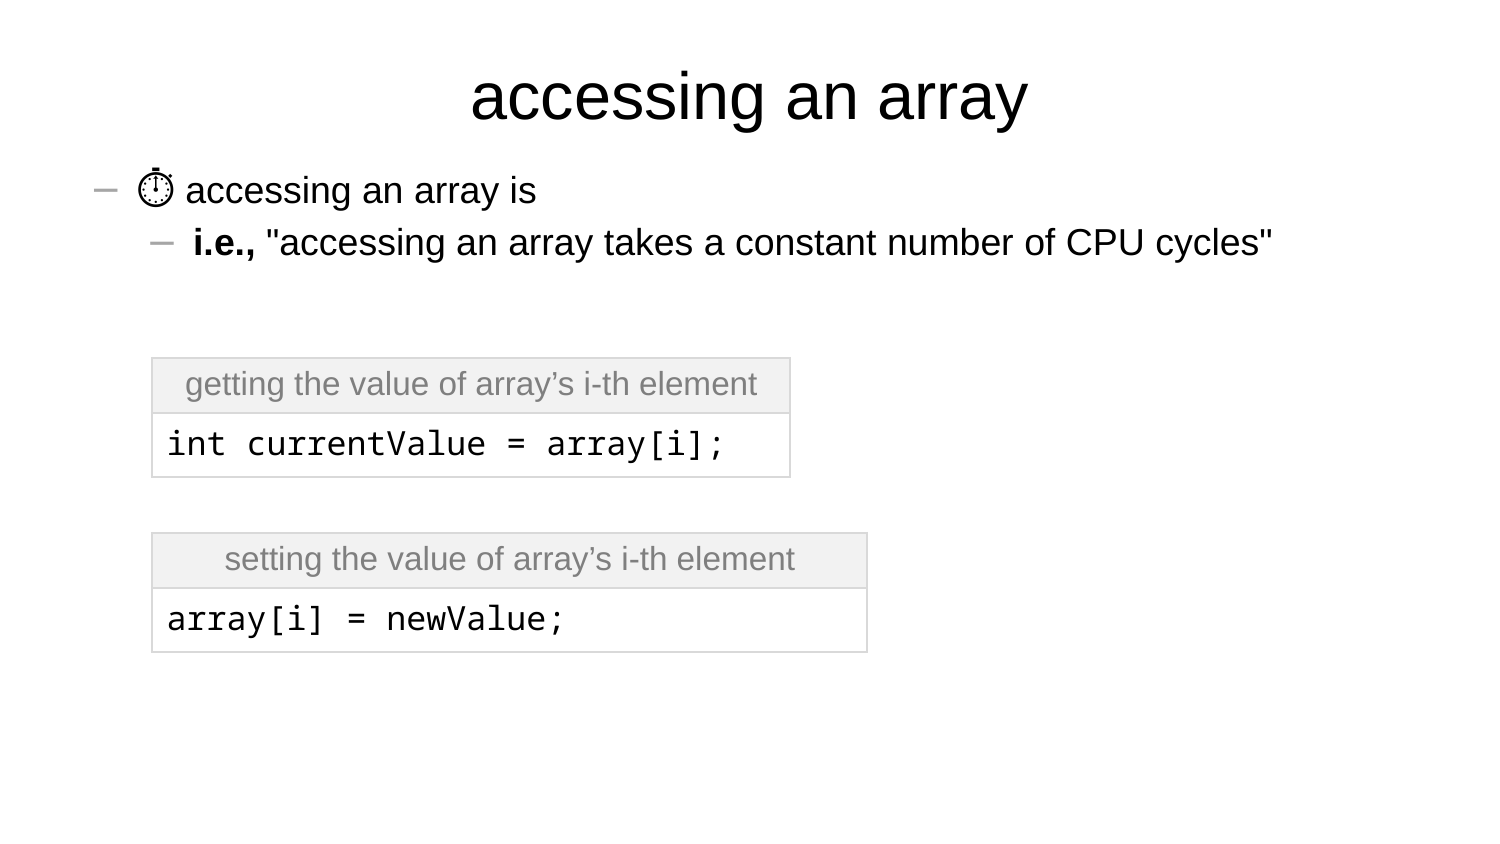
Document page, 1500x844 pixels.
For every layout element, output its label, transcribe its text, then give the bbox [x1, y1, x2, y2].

table_header setting the value of array’s i-th element [153, 534, 866, 587]
table_cell int currentValue = array[i]; [153, 414, 789, 476]
title accessing an array [75, 41, 1425, 152]
table_cell array[i] = newValue; [153, 589, 866, 651]
table_header getting the value of array’s i-th element [153, 359, 789, 412]
